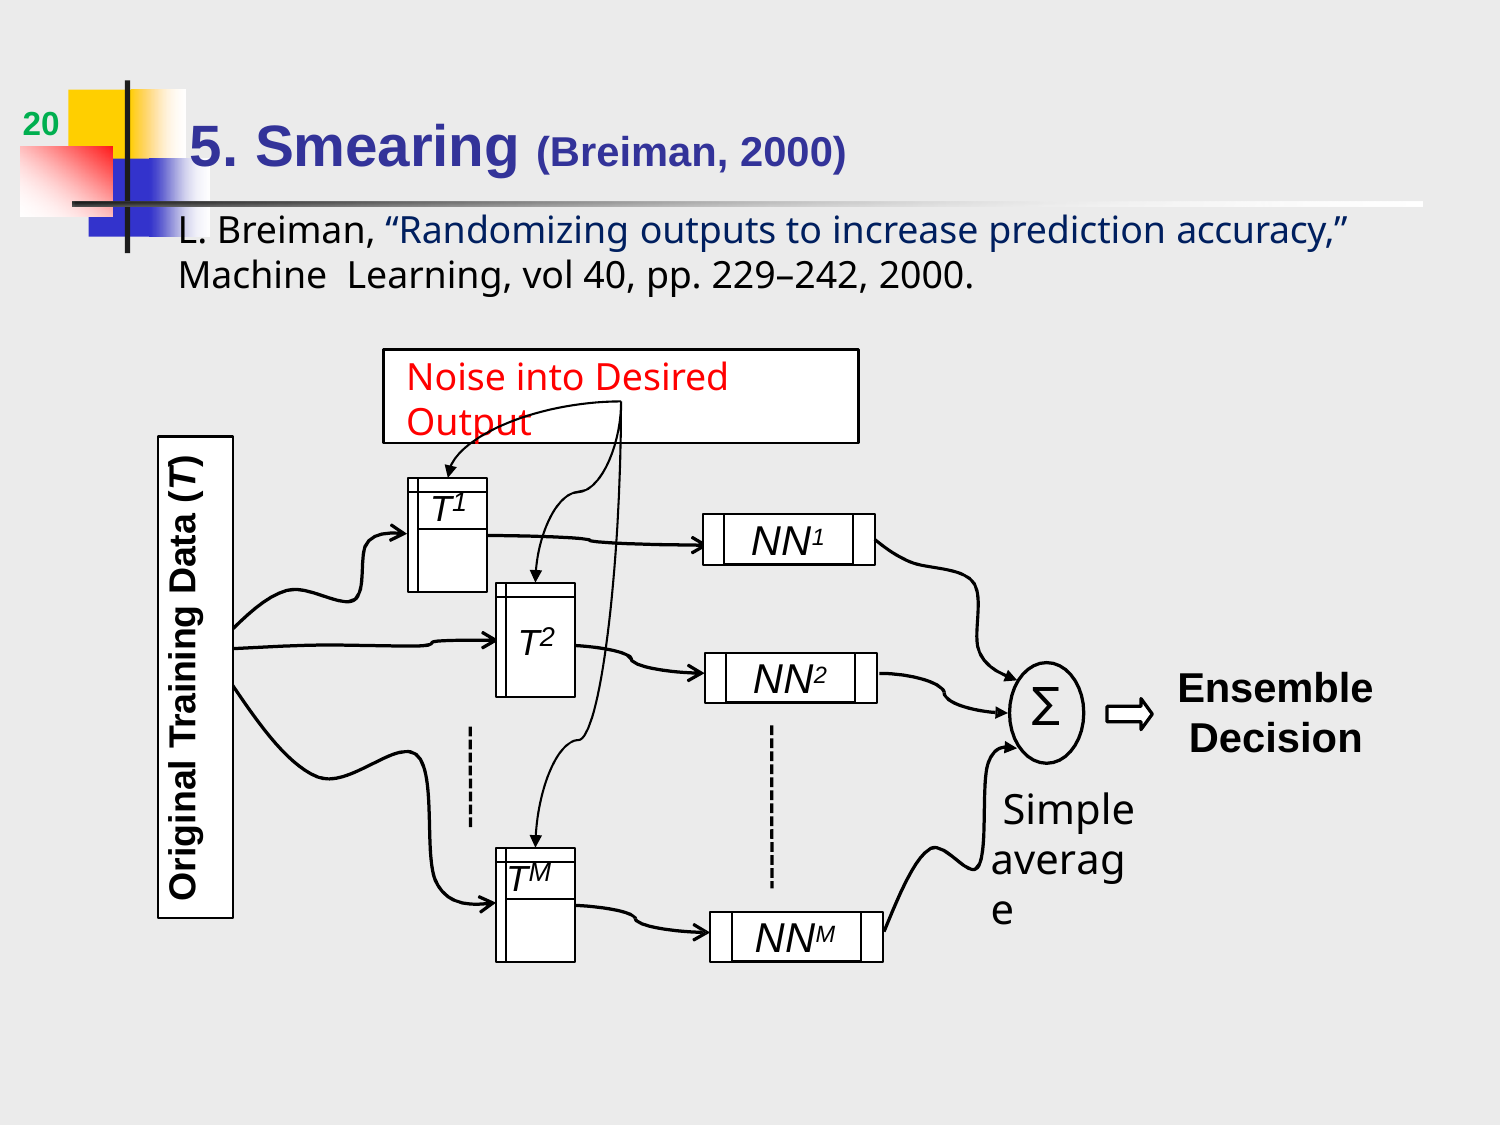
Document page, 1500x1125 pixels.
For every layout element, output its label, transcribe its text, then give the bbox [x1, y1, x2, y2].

text_box Ensemble Decision [1175, 658, 1377, 761]
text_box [494, 581, 577, 699]
title 5. Smearing (Breiman, 2000) [187, 106, 850, 204]
text_box Simple average [1091, 780, 1144, 933]
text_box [708, 910, 885, 964]
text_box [703, 651, 879, 705]
text_box Original Training Data (T) [157, 436, 233, 919]
text_box [444, 400, 623, 522]
text_box 20 [20, 99, 62, 142]
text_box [223, 523, 1086, 942]
text_box L. Breiman, “Randomizing outputs to increase prediction accuracy,” Machine Learning, vol 40, pp. 229–242, 2000. [175, 204, 1446, 297]
text_box Noise into Desired Output [383, 349, 859, 443]
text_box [1105, 696, 1155, 732]
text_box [494, 846, 577, 964]
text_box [701, 513, 1009, 720]
picture [20, 89, 187, 237]
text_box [407, 476, 489, 594]
